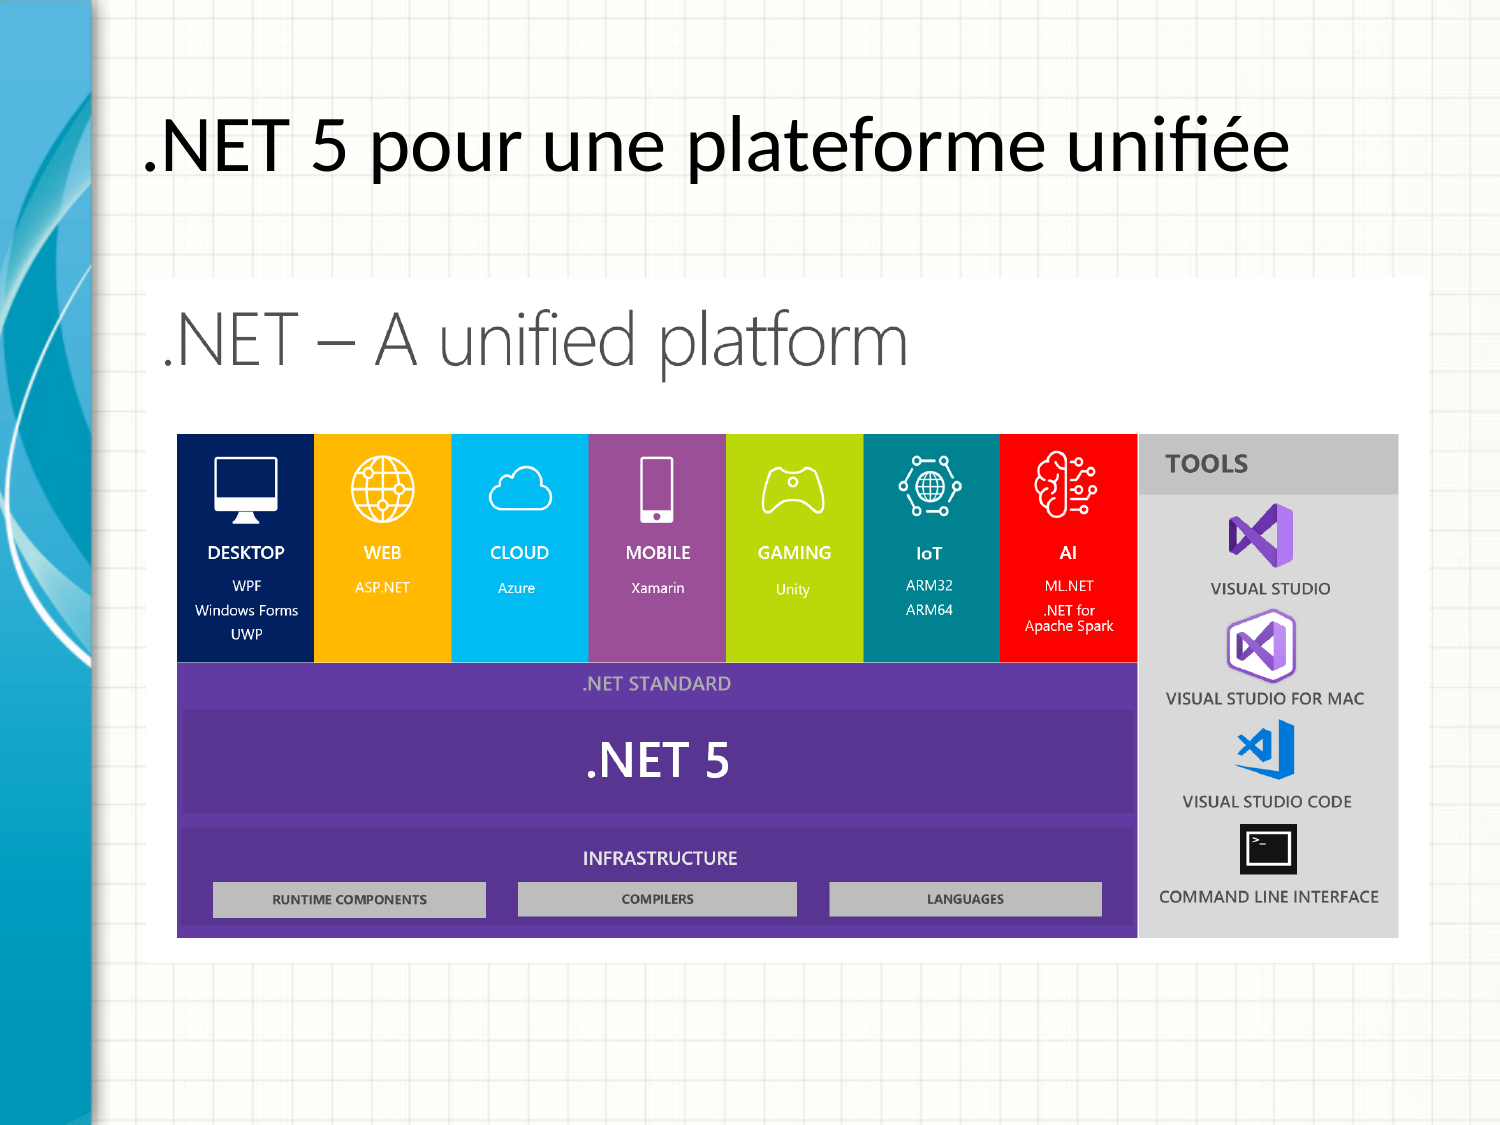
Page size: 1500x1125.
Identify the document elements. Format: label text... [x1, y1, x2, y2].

title .NET 5 pour une plateforme unifiée [125, 45, 1450, 233]
picture [0, 0, 1500, 1125]
